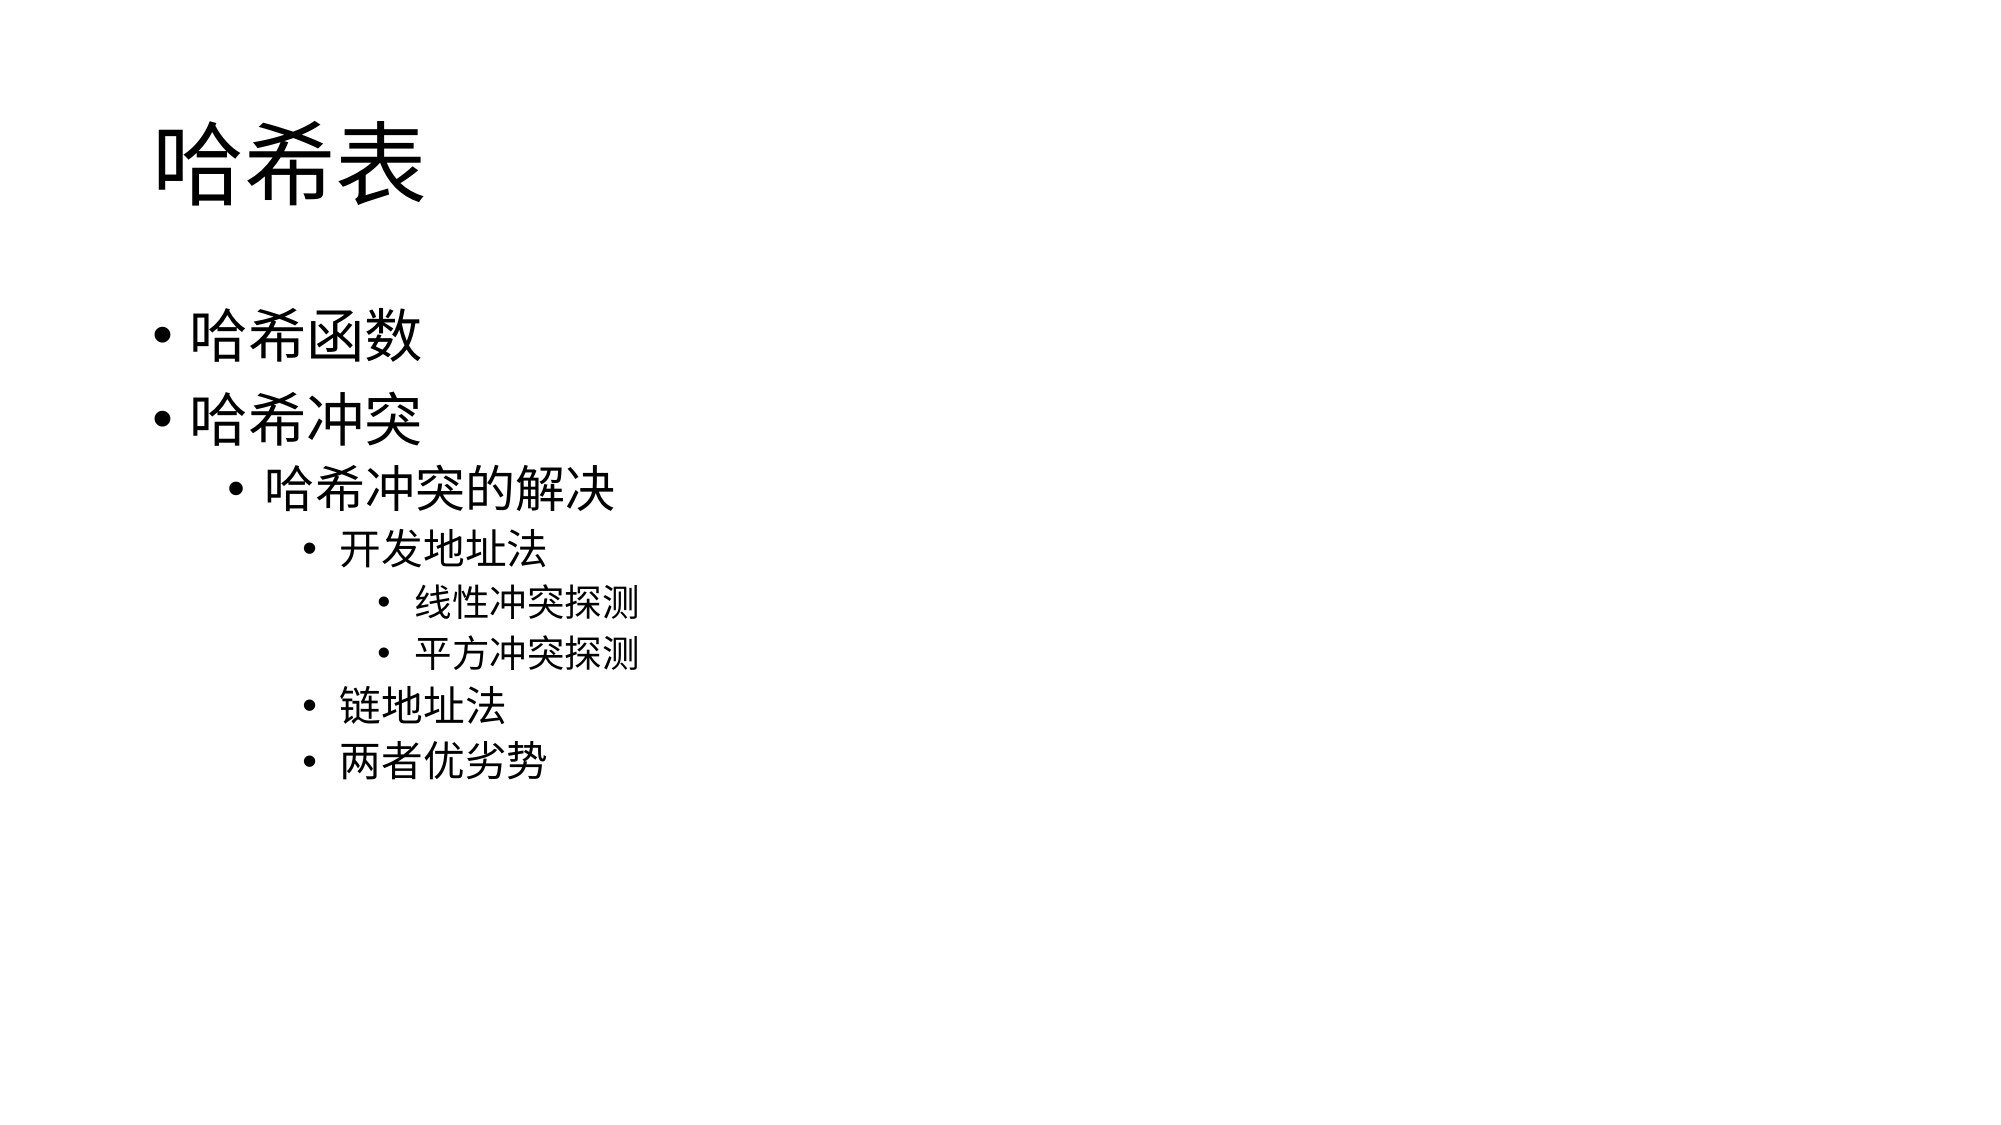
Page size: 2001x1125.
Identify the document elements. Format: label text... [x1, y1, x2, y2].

list 哈希函数 哈希冲突 哈希冲突的解决 开发地址法 线性冲突探测 平方冲突探测 链地址法 两者优劣势 [137, 299, 1863, 1014]
title 哈希表 [137, 59, 1863, 278]
